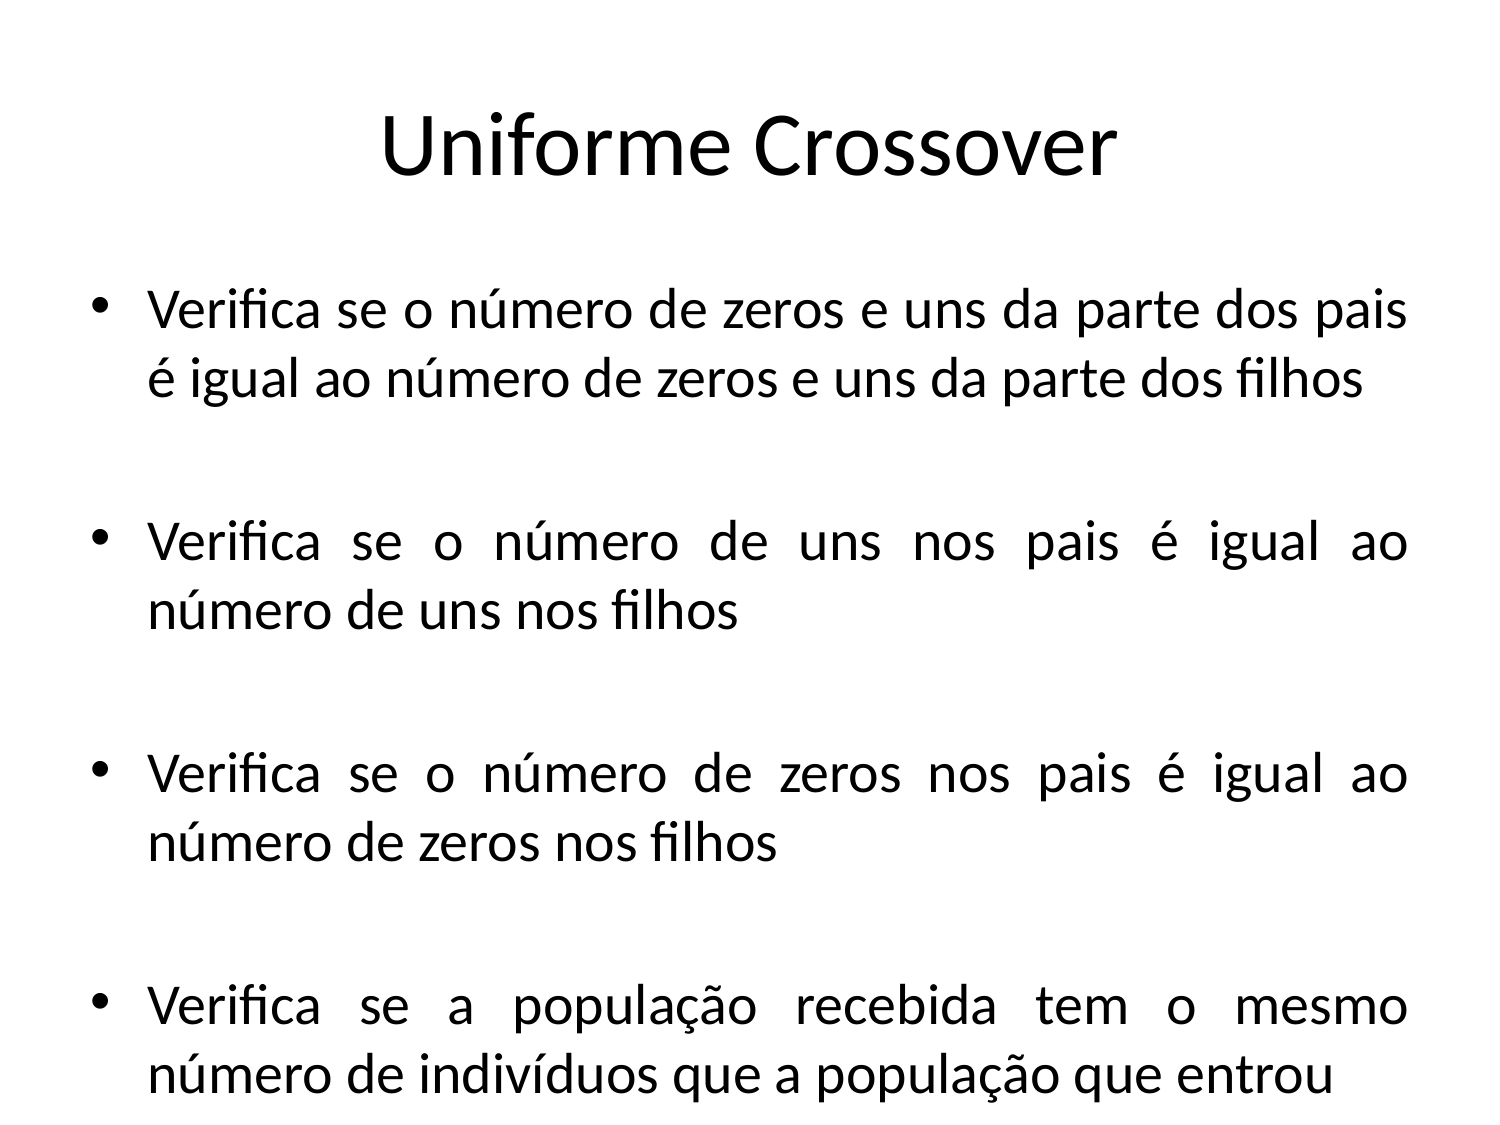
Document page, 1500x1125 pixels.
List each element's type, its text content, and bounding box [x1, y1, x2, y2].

list Verifica se o número de zeros e uns da parte dos pais é igual ao número de zeros e uns da parte dos filhos Verifica se o número de uns nos pais é igual ao número de uns nos filhos Verifica se o número de zeros nos pais é igual ao número de zeros nos filhos Verifica se a população recebida tem o mesmo número de indivíduos que a população que entrou [75, 262, 1425, 1125]
title Uniforme Crossover [75, 45, 1425, 233]
